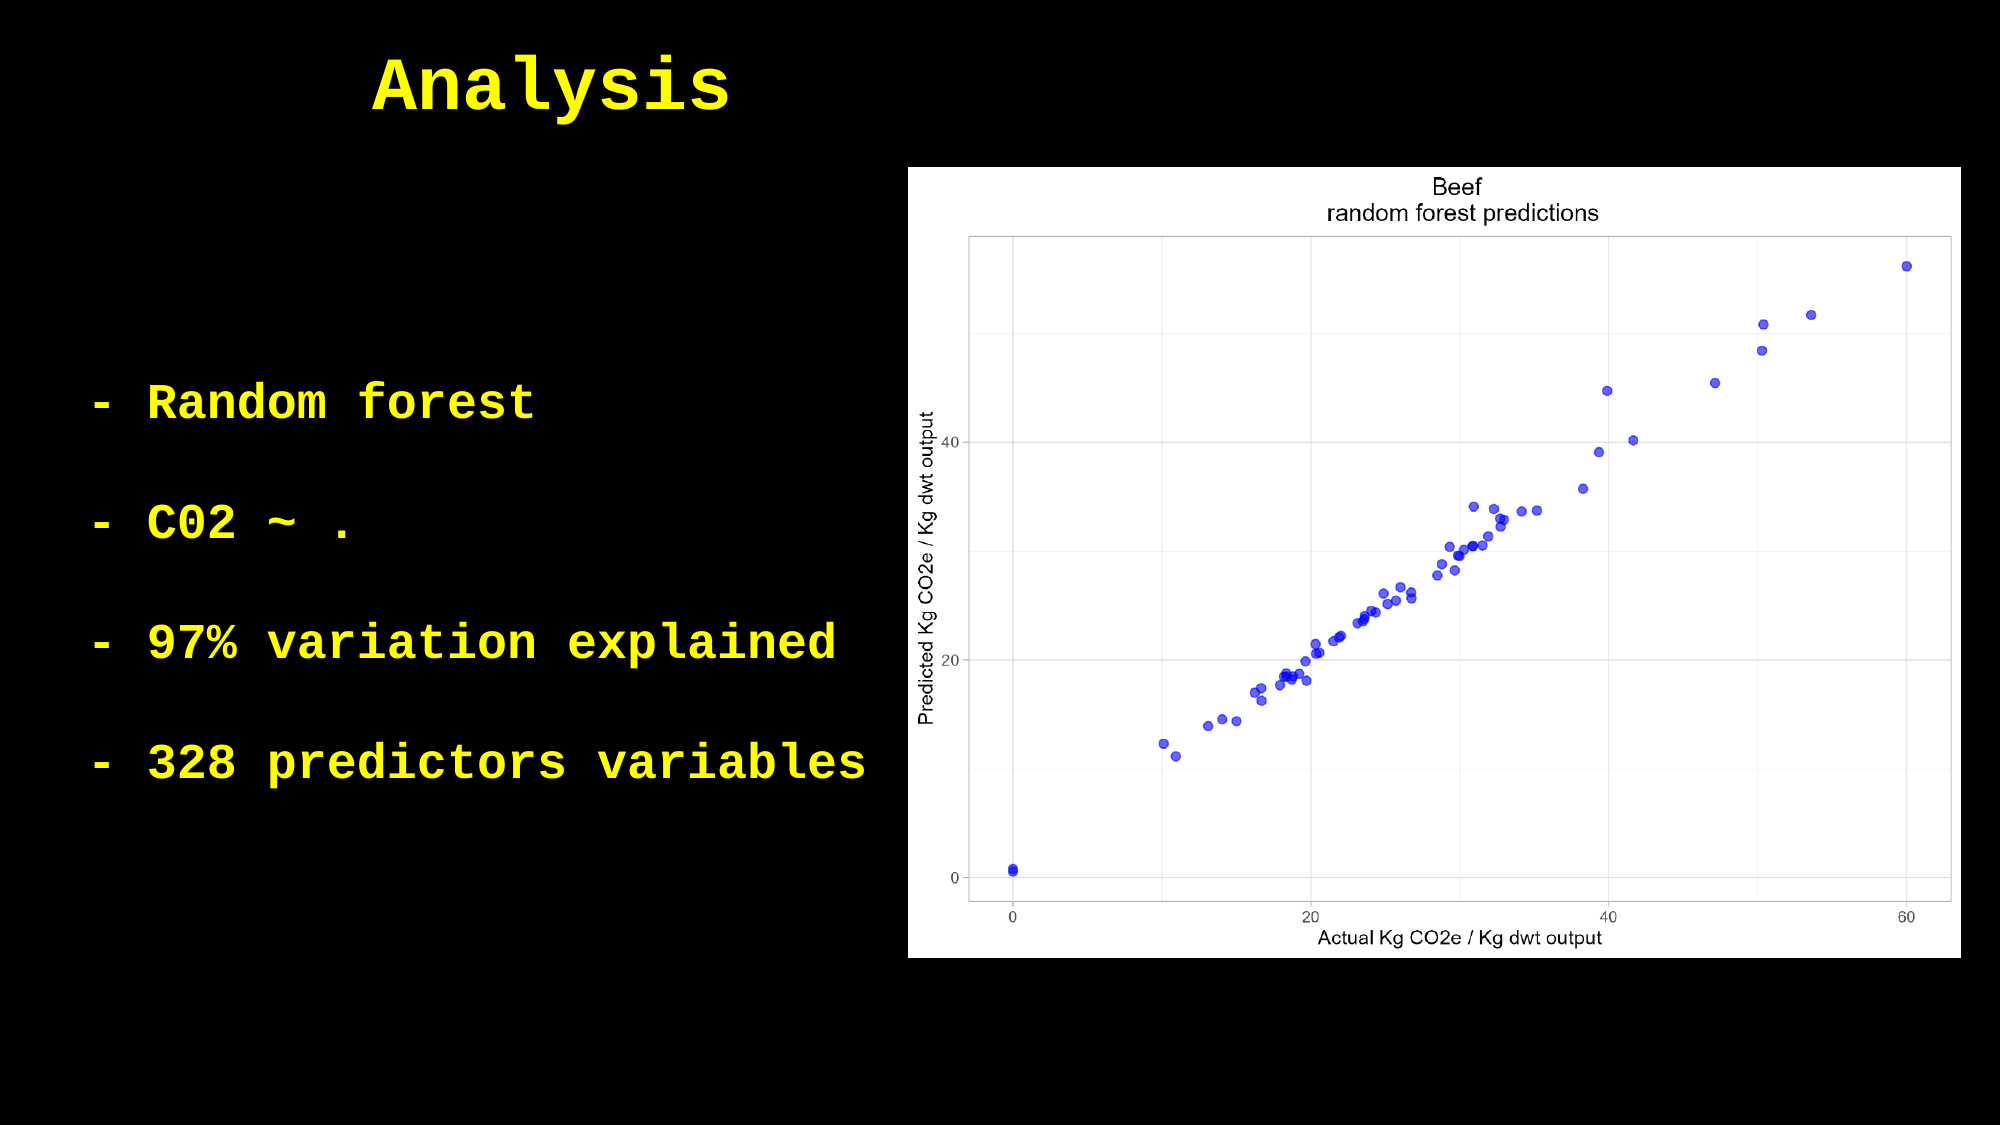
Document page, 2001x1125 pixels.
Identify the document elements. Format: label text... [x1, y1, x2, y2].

text_box Analysis [357, 27, 748, 132]
picture [907, 166, 1962, 958]
text_box - Random forest - C02 ~ . - 97% variation explained - 328 predictors variables [72, 360, 882, 856]
